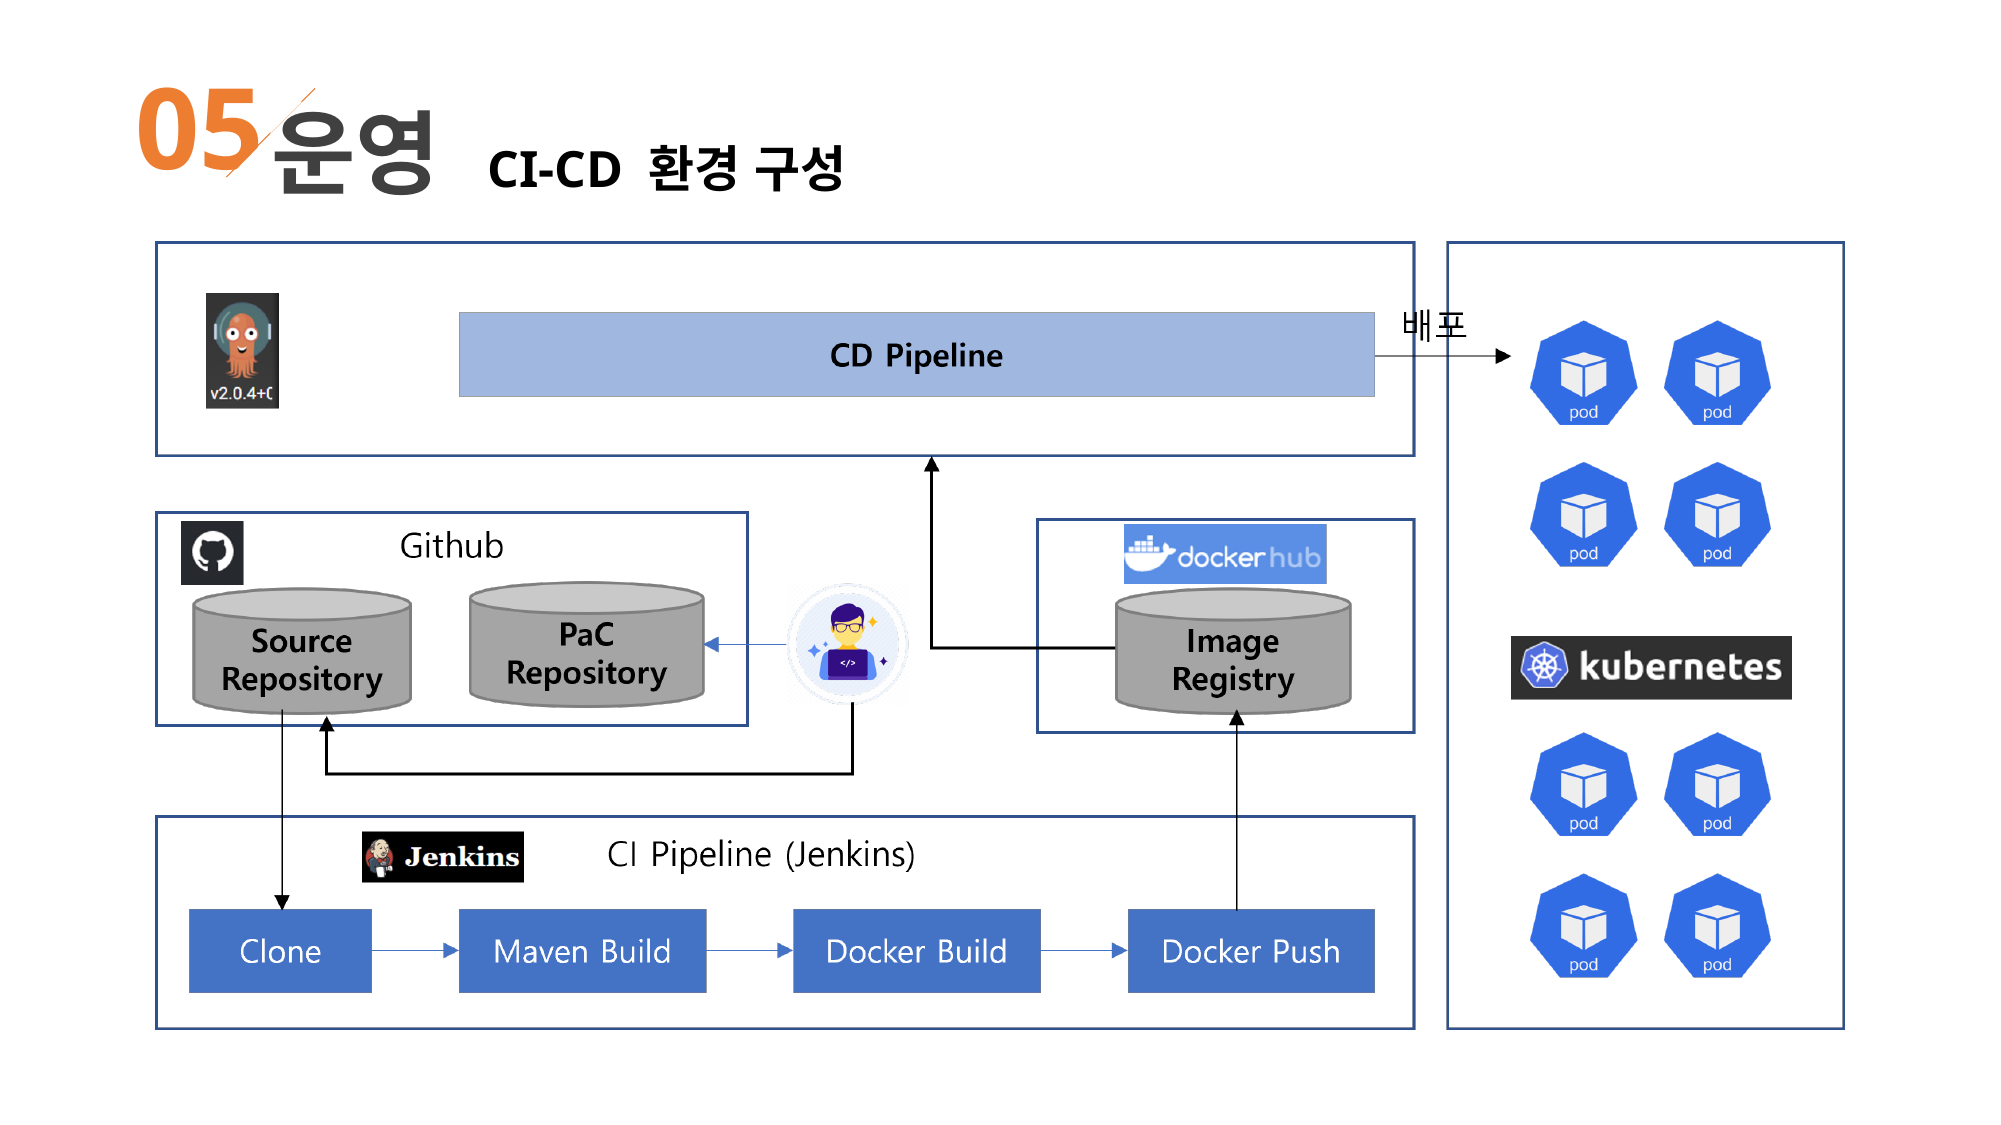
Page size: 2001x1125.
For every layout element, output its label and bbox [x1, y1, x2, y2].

picture [155, 241, 1845, 1030]
text_box [119, 49, 872, 215]
